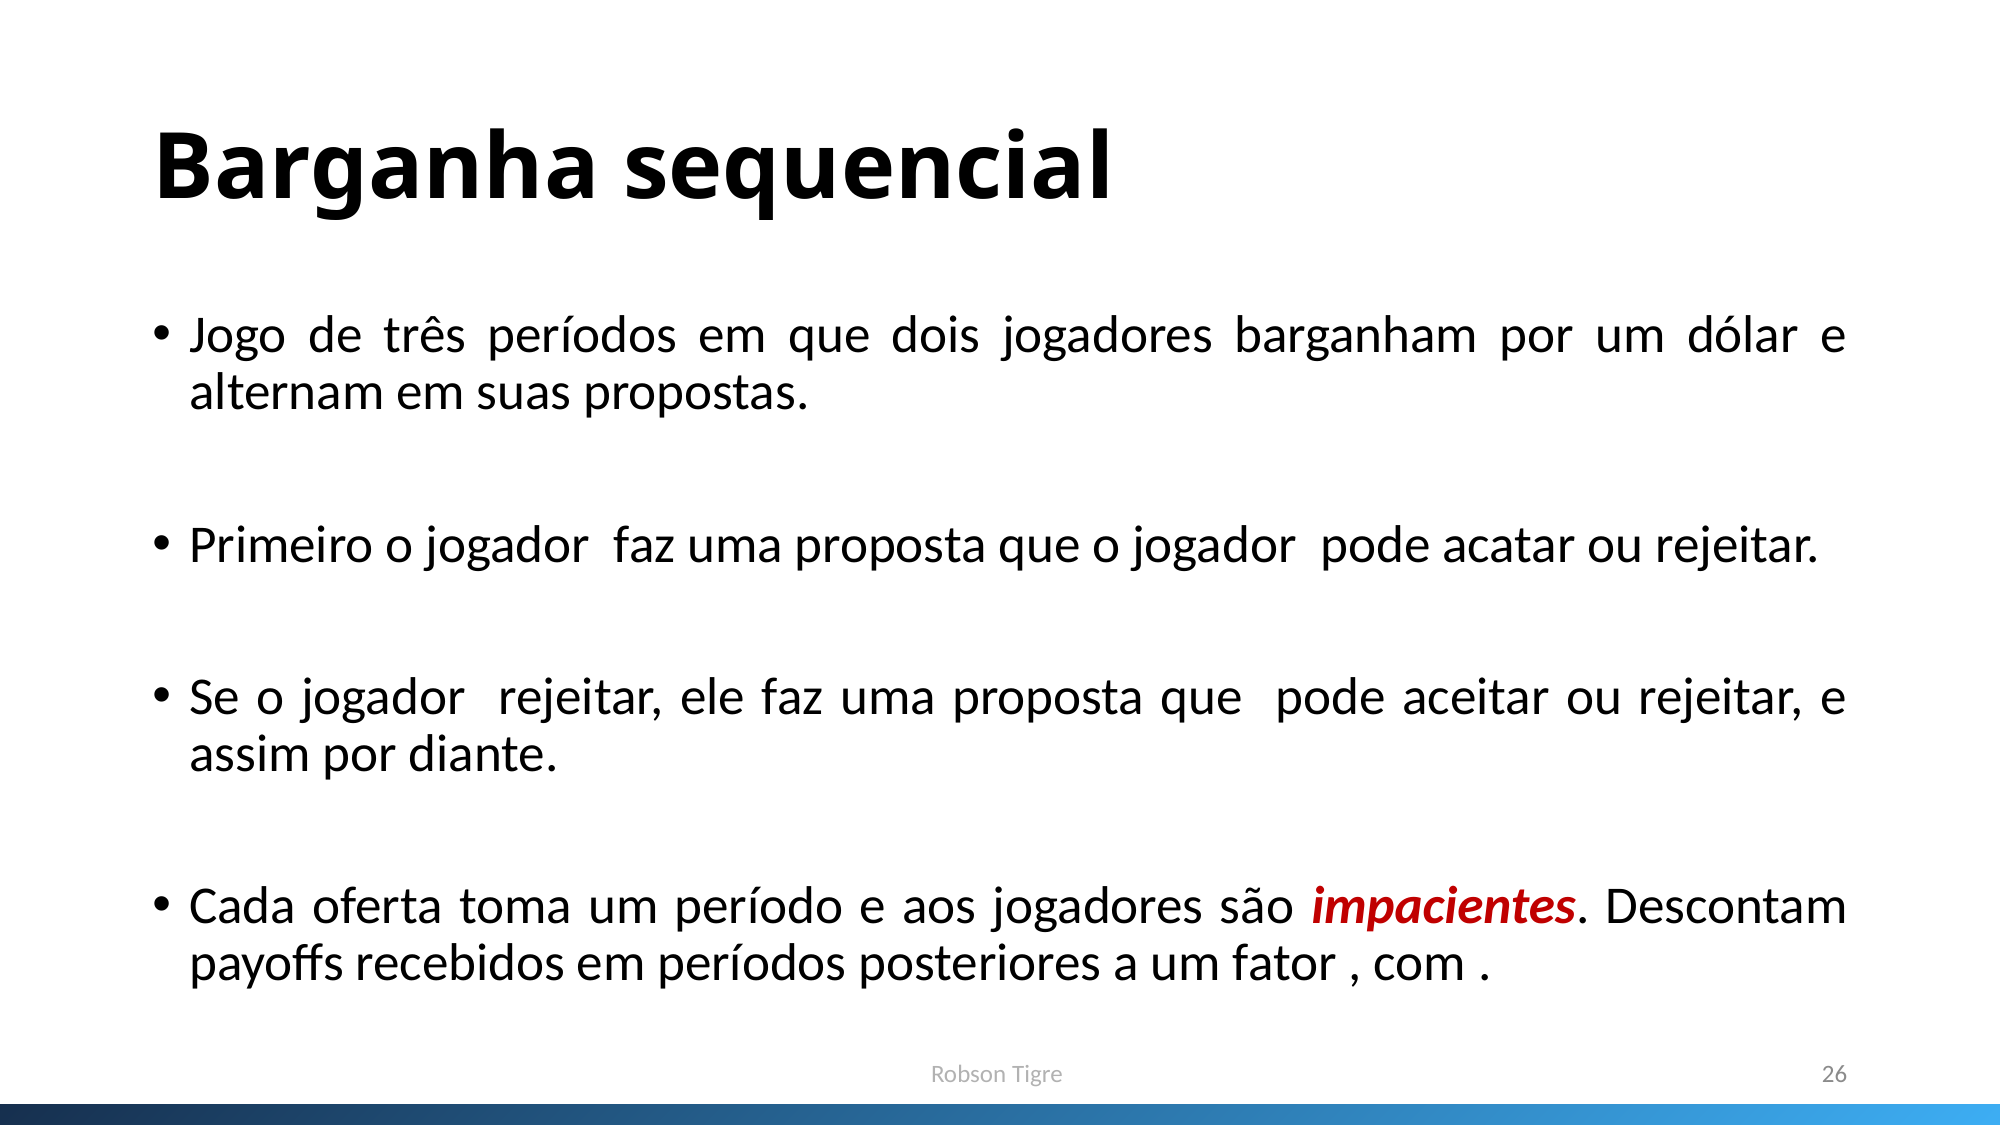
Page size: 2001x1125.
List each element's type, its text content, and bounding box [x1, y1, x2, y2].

title Barganha sequencial [137, 59, 1863, 278]
slide_number 26 [1412, 1042, 1863, 1103]
footer Robson Tigre [662, 1042, 1338, 1103]
